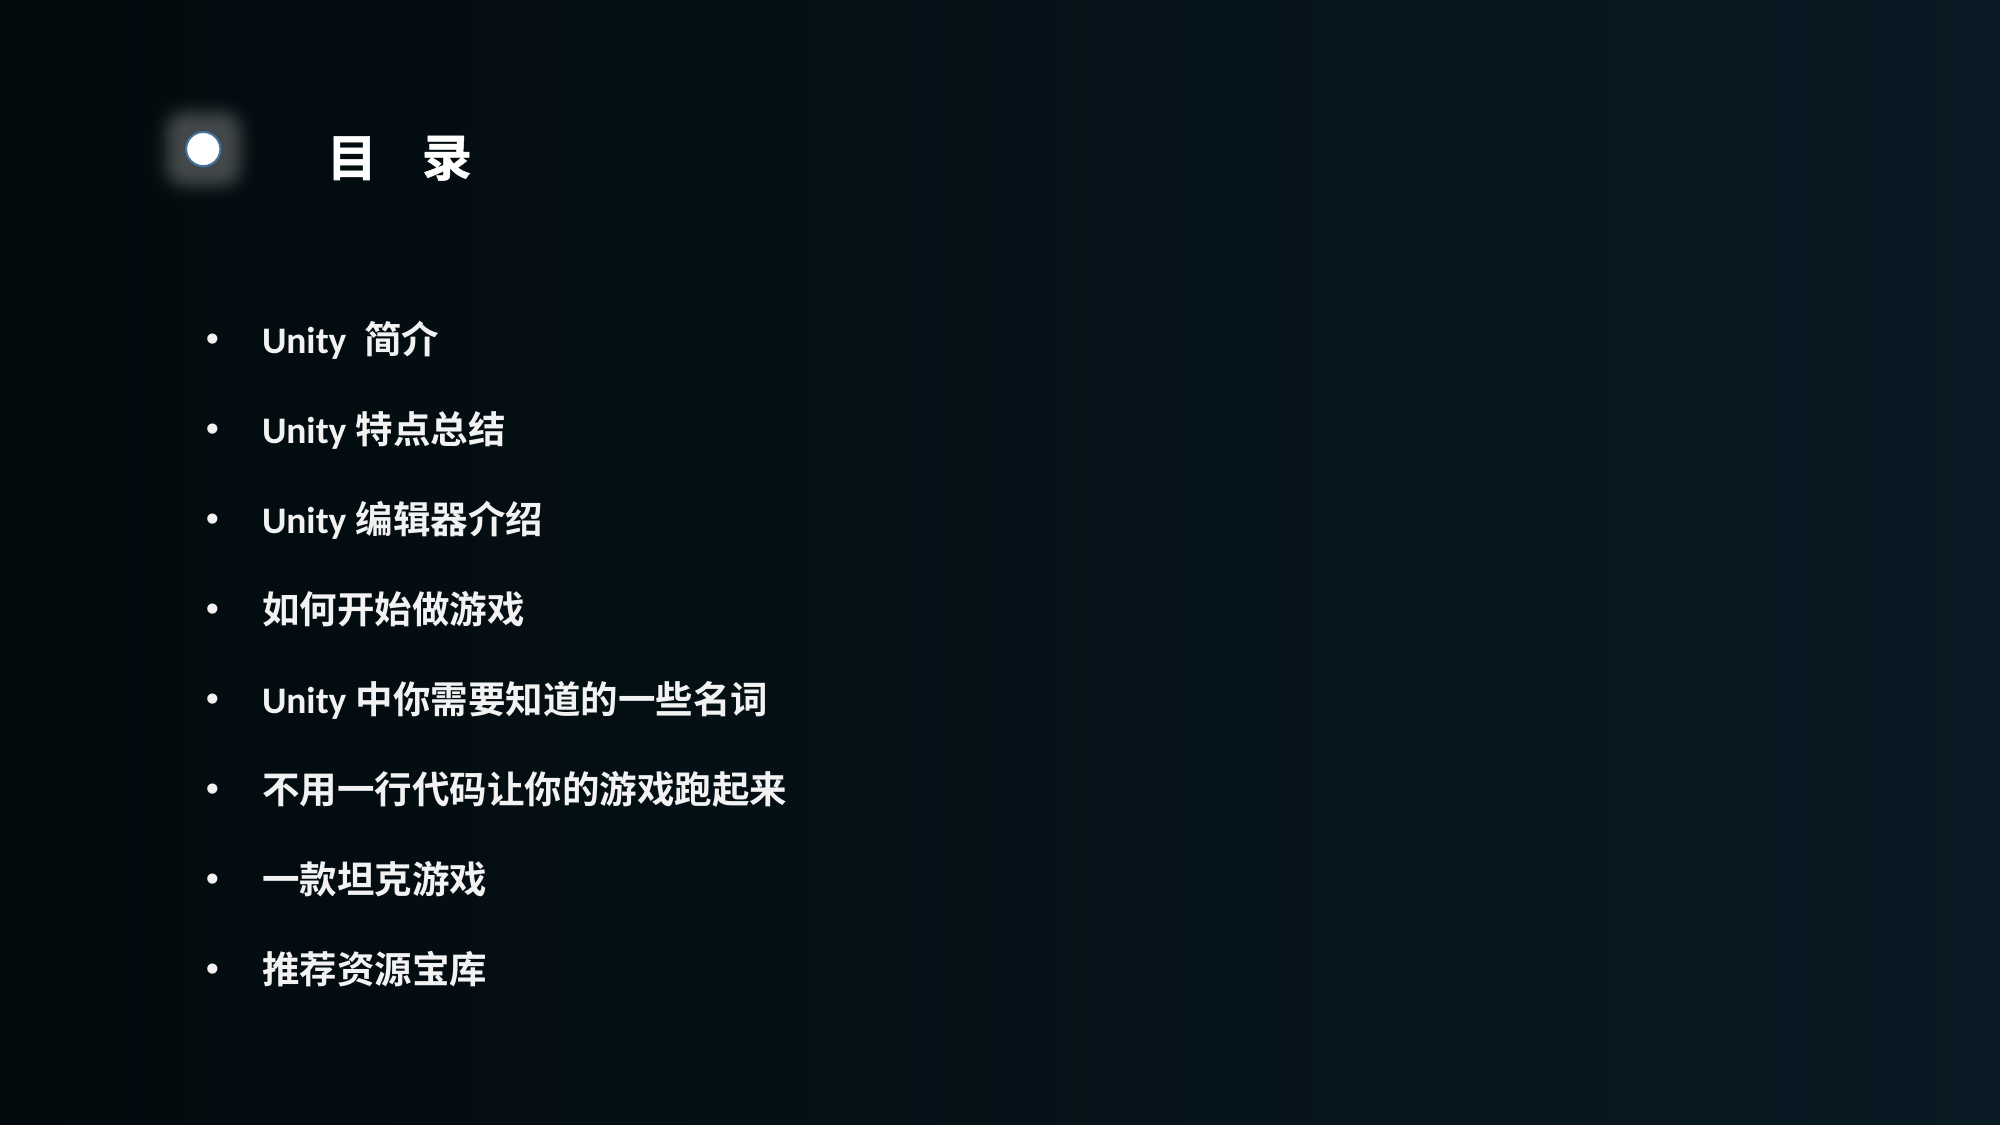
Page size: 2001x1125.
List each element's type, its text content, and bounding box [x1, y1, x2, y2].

text_box [185, 130, 222, 168]
text_box 目 录 [312, 118, 487, 194]
text_box Unity 简介 Unity特点总结 Unity编辑器介绍 如何开始做游戏 Unity中你需要知道的一些名词 不用一行代码让你的游戏跑起来 一款坦克游戏 推荐资源宝库 [191, 263, 803, 999]
